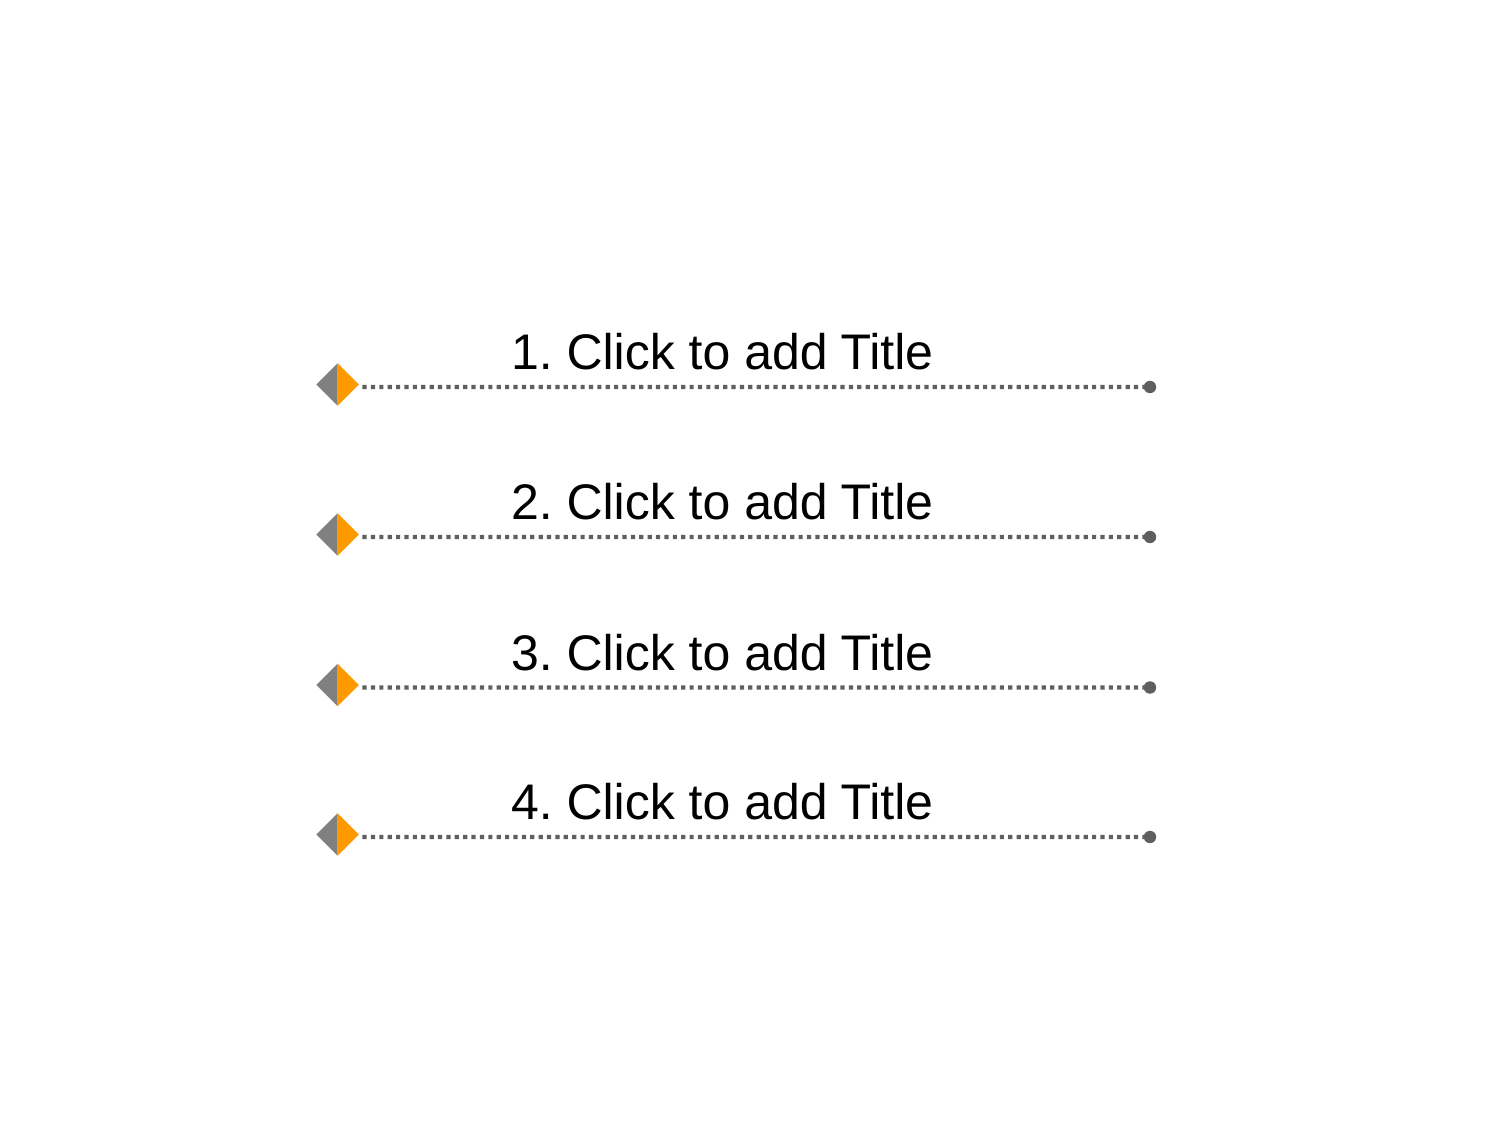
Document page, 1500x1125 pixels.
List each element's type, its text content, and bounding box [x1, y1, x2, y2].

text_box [322, 369, 353, 400]
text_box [322, 462, 1151, 550]
text_box 1. Click to add Title [496, 312, 949, 388]
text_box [322, 762, 1151, 850]
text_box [322, 612, 1151, 701]
text_box [1142, 380, 1157, 394]
